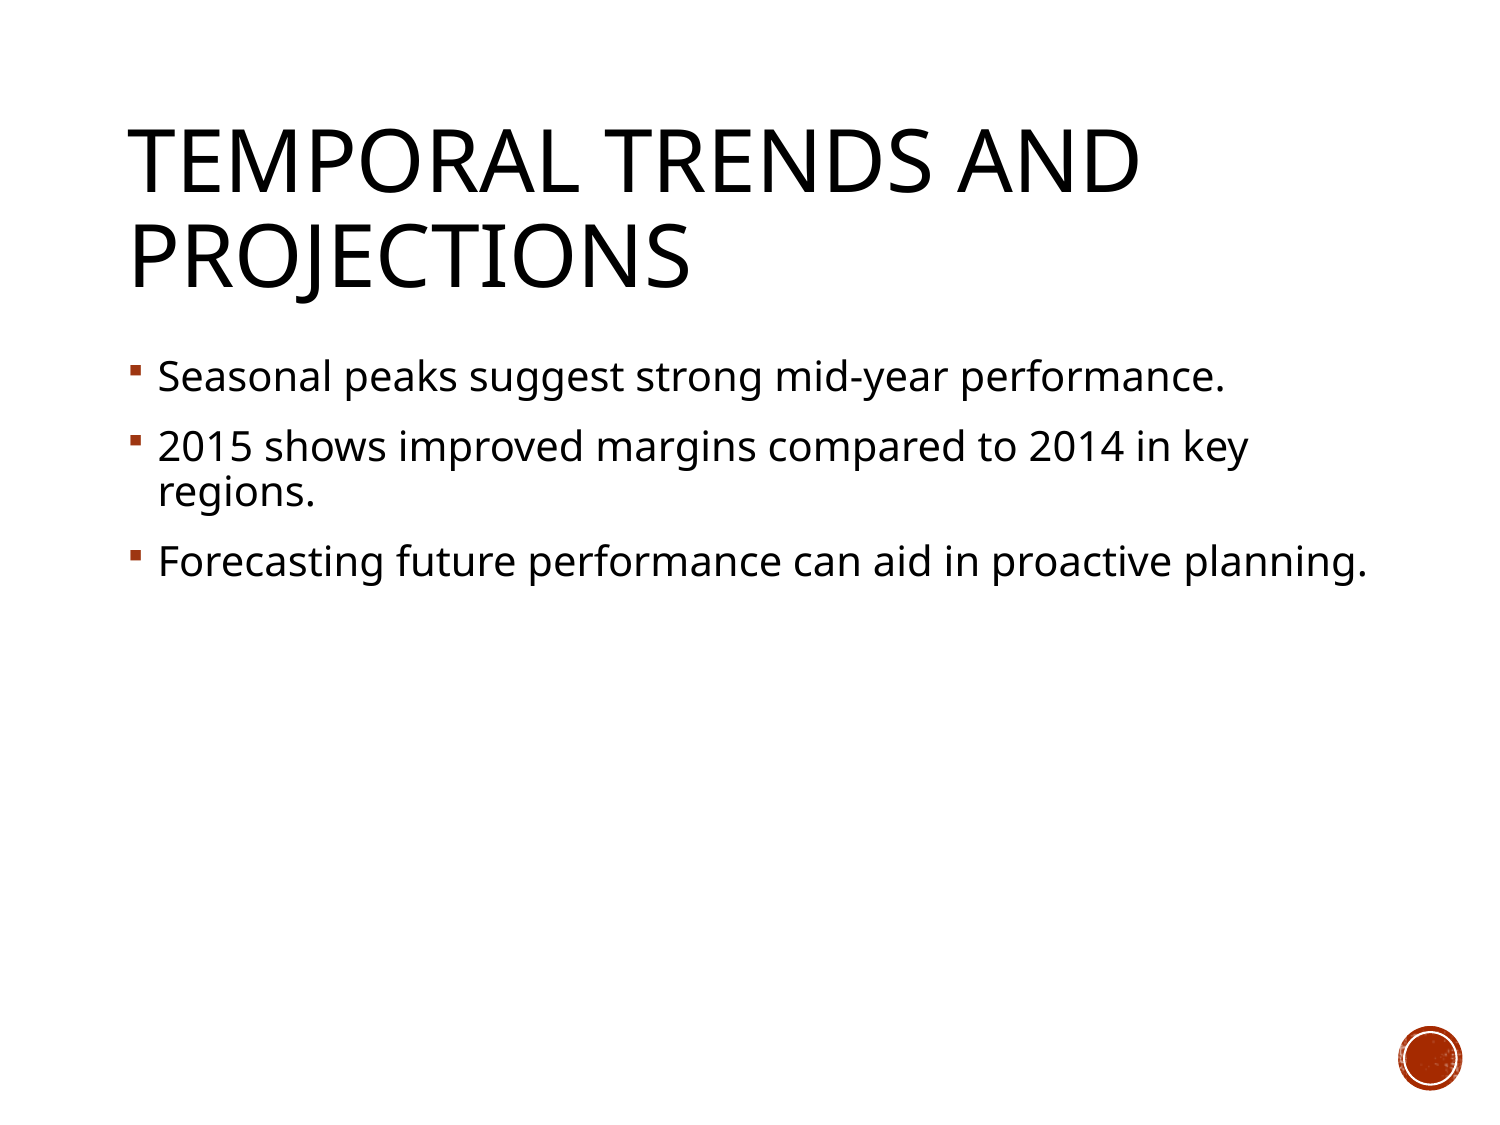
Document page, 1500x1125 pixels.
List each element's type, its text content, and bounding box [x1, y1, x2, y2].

title Temporal Trends and Projections [112, 79, 1388, 344]
list Seasonal peaks suggest strong mid-year performance. 2015 shows improved margins compared to 2014 in key regions. Forecasting future performance can aid in proactive planning. [112, 348, 1388, 1013]
